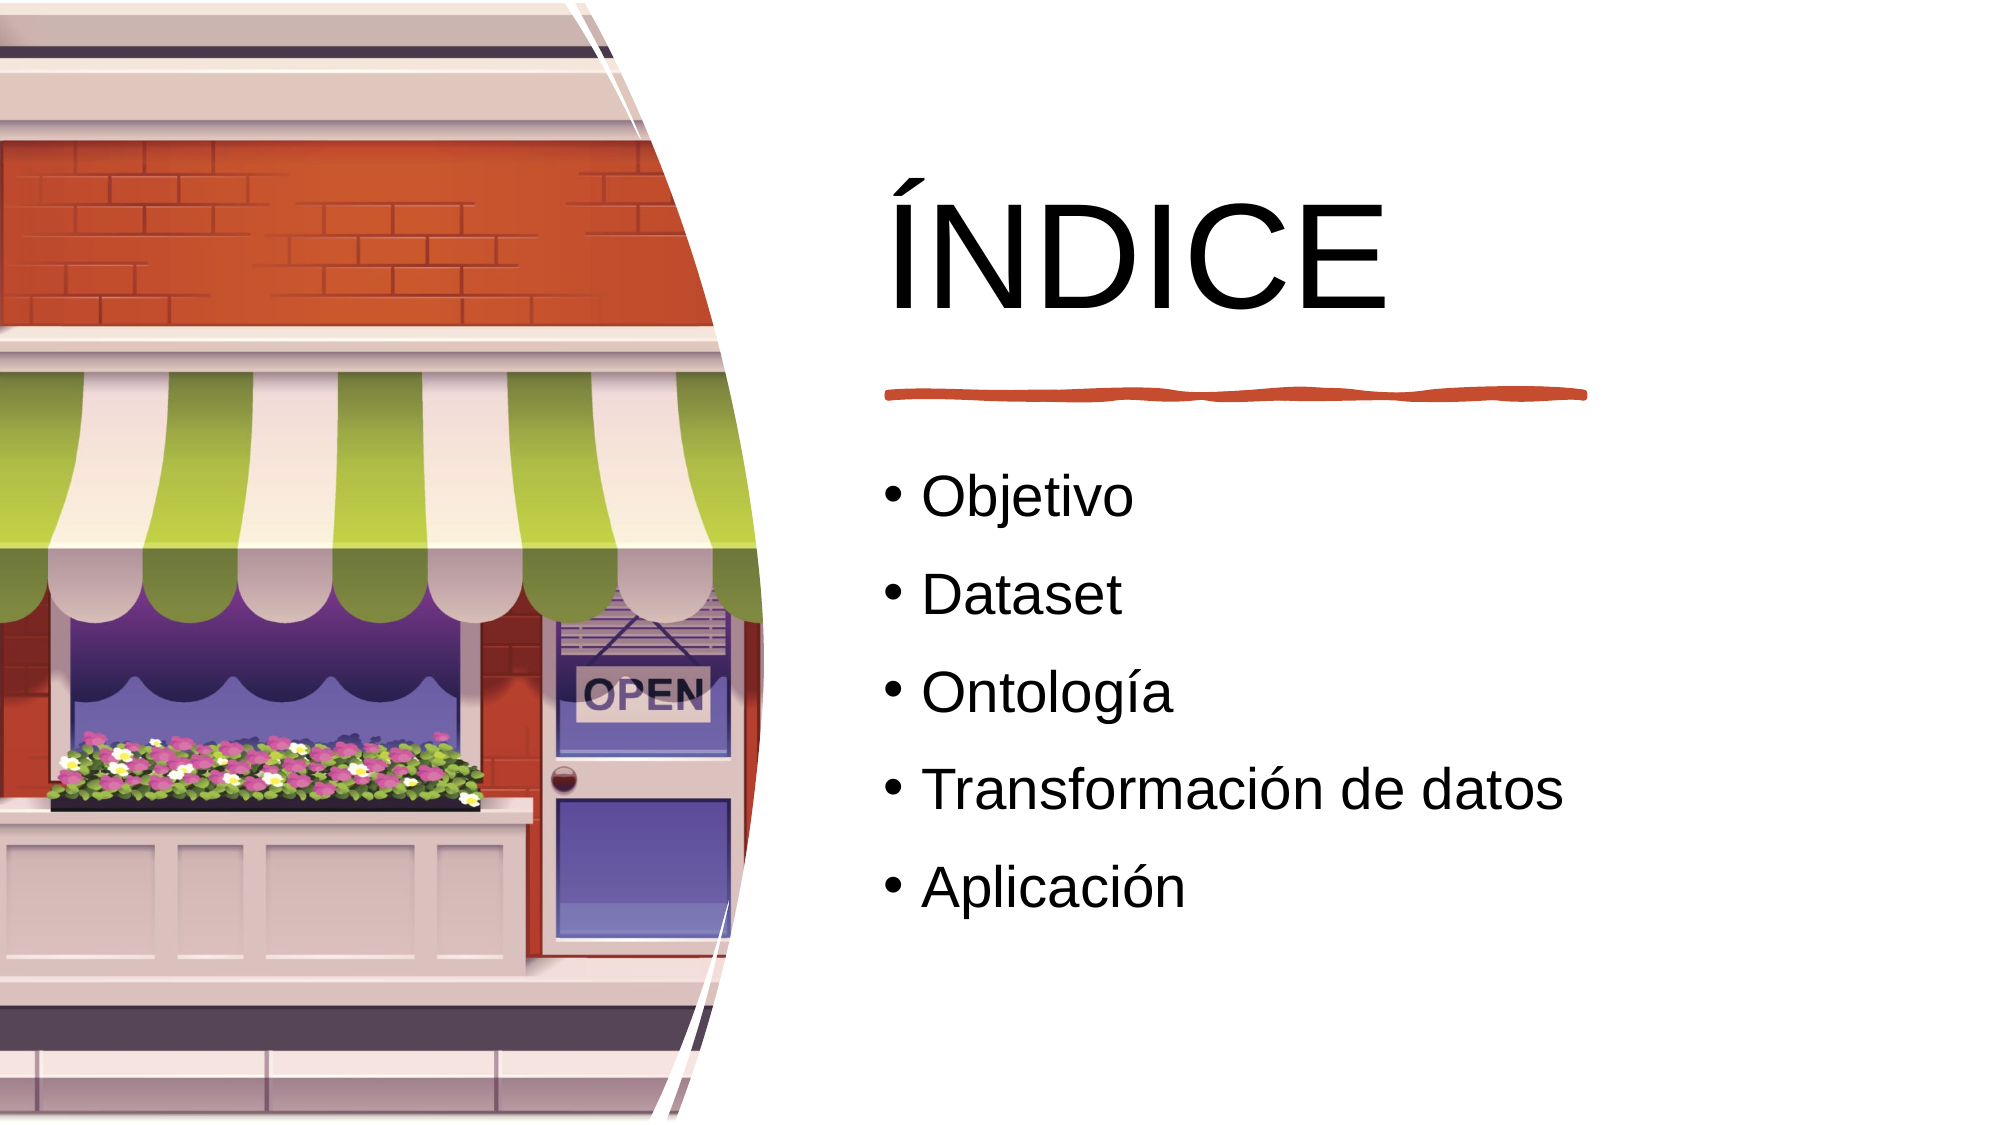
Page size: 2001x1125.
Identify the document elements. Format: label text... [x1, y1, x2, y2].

title ÍNDICE [869, 53, 1895, 347]
text_box [887, 389, 1585, 400]
list Objetivo Dataset Ontología Transformación de datos Aplicación [869, 443, 1895, 1016]
text_box [765, 0, 2000, 1125]
picture [0, 0, 765, 1125]
